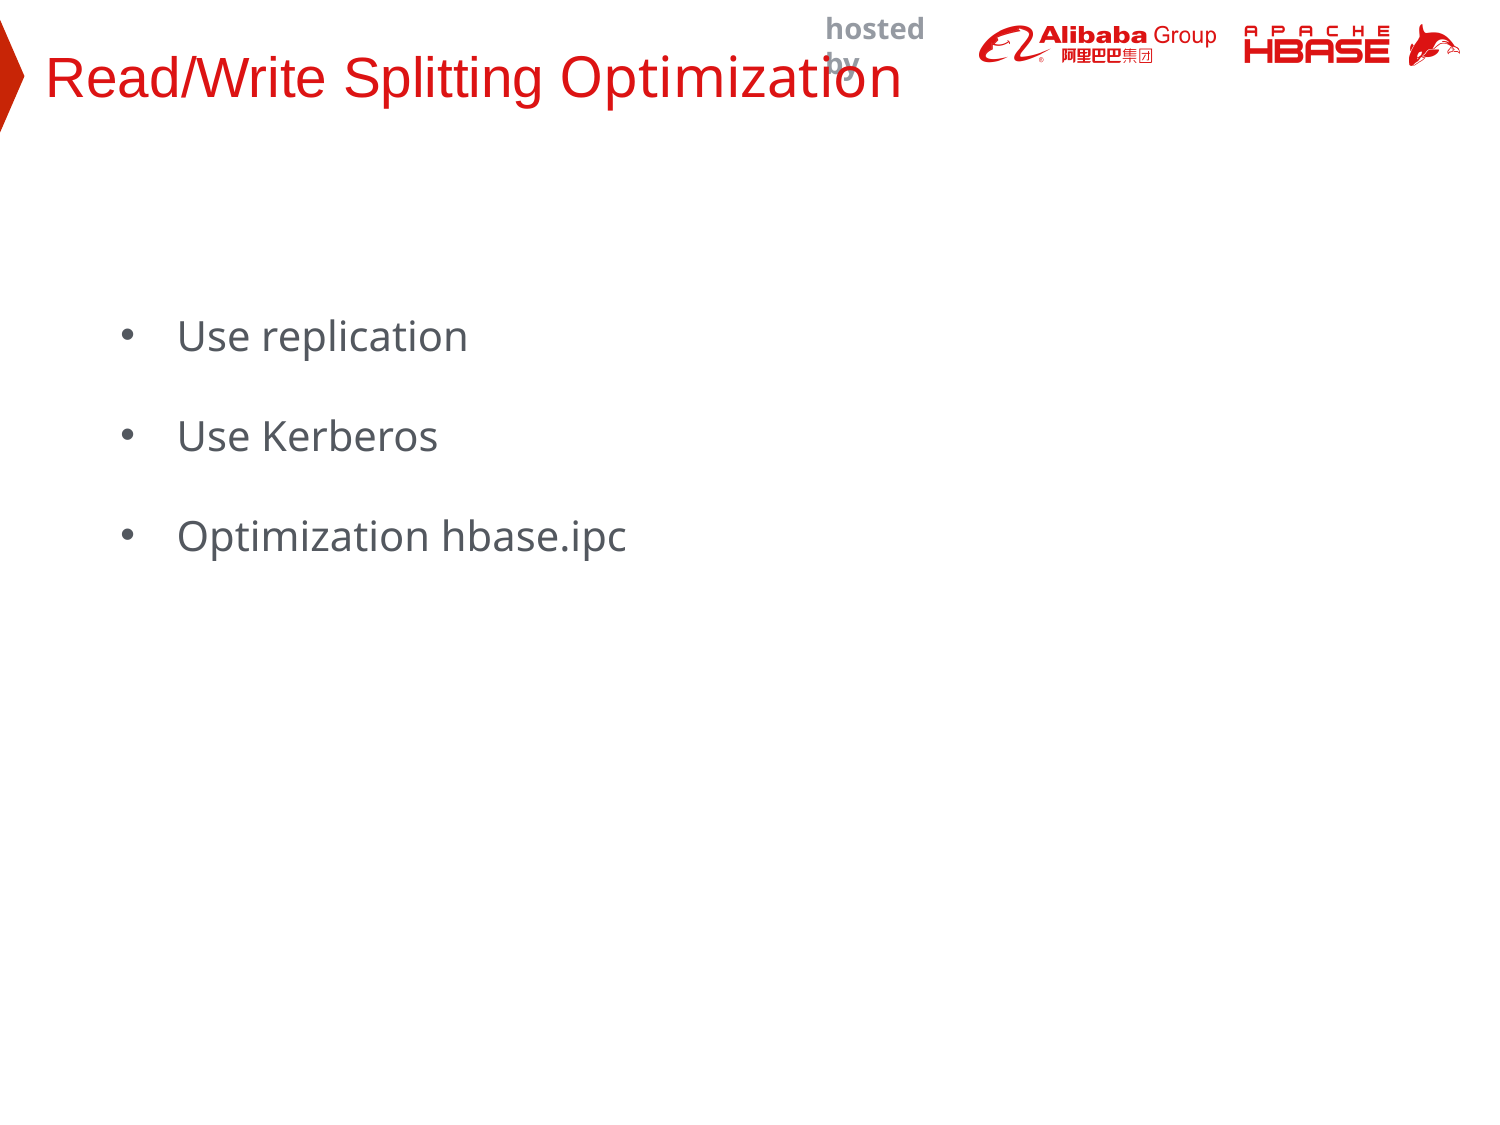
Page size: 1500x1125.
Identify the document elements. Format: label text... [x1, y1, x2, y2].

picture [979, 24, 1460, 66]
text_box Use replication Use Kerberos Optimization hbase.ipc [112, 301, 1350, 918]
list Read/Write Splitting Optimization [36, 24, 930, 118]
